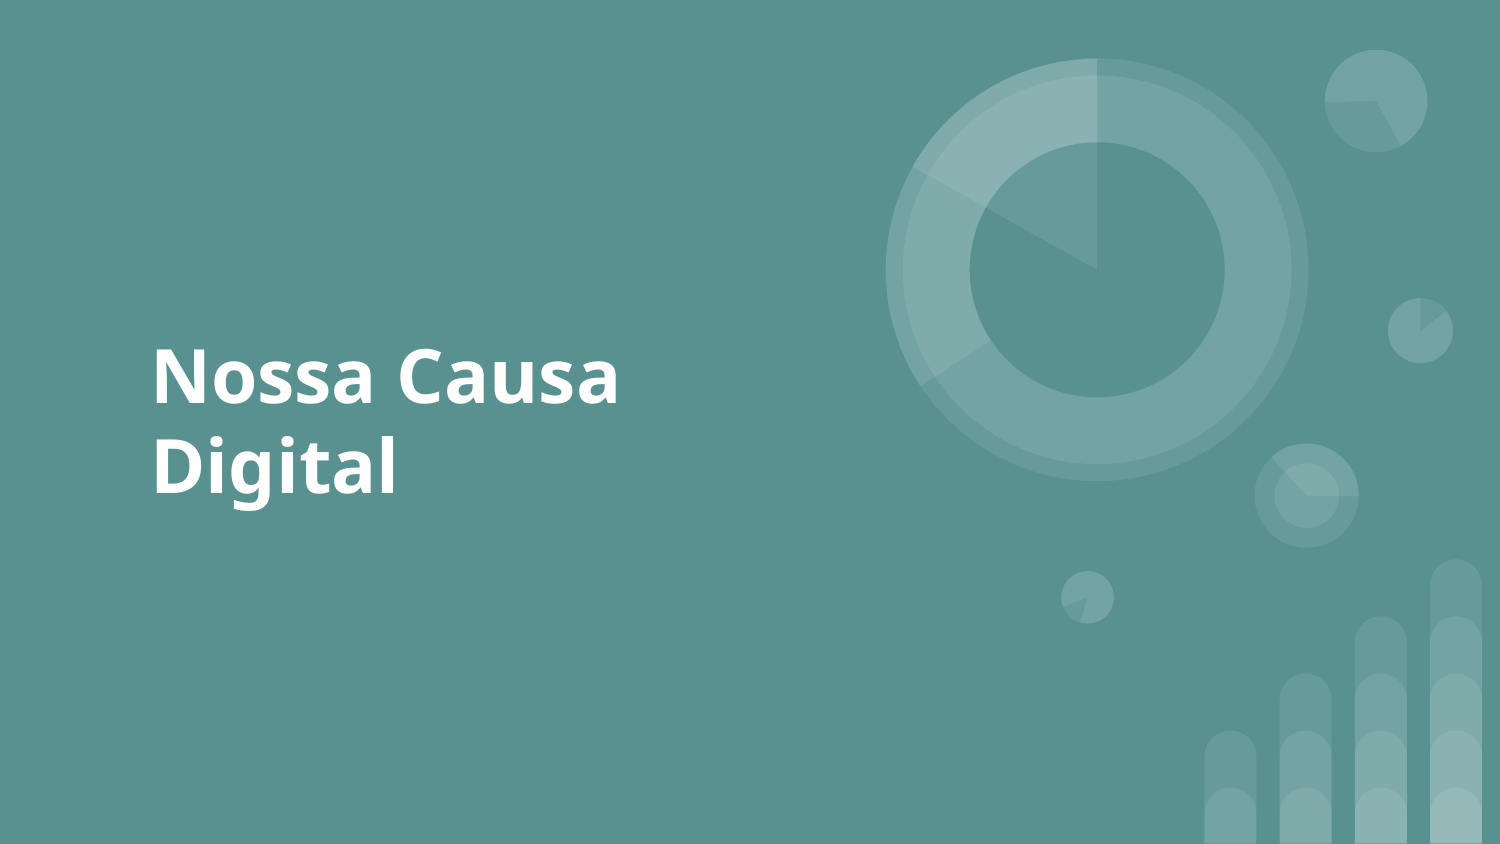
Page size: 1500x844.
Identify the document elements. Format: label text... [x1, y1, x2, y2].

title Nossa Causa Digital [135, 264, 834, 572]
